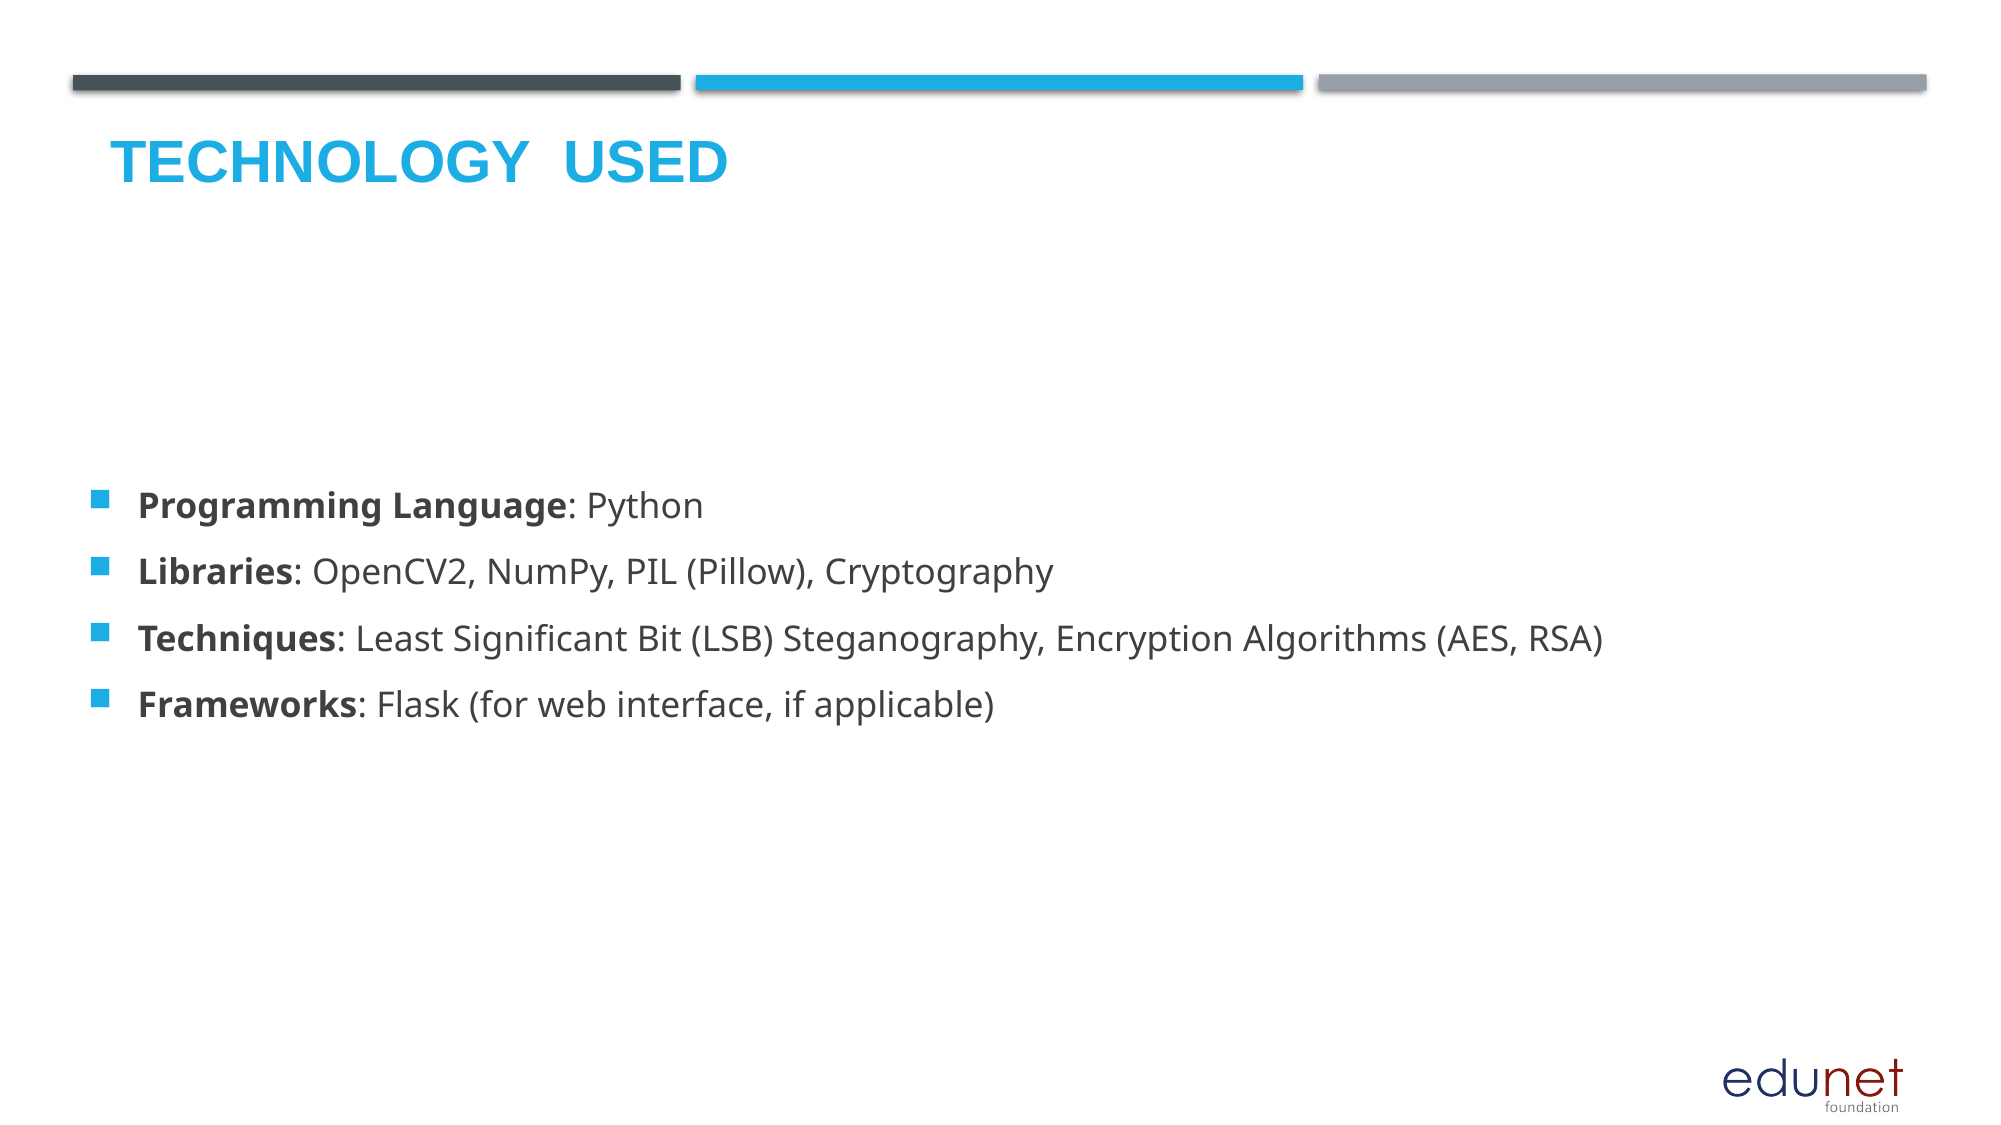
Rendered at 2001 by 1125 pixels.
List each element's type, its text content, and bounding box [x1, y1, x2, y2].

title Technology used [95, 115, 1905, 178]
list Programming Language: Python Libraries: OpenCV2, NumPy, PIL (Pillow), Cryptography Techniques: Least Significant Bit (LSB) Steganography, Encryption Algorithms (AES, RSA) Frameworks: Flask (for web interface, if applicable) [72, 178, 1978, 1091]
picture [1719, 1091, 1905, 1116]
